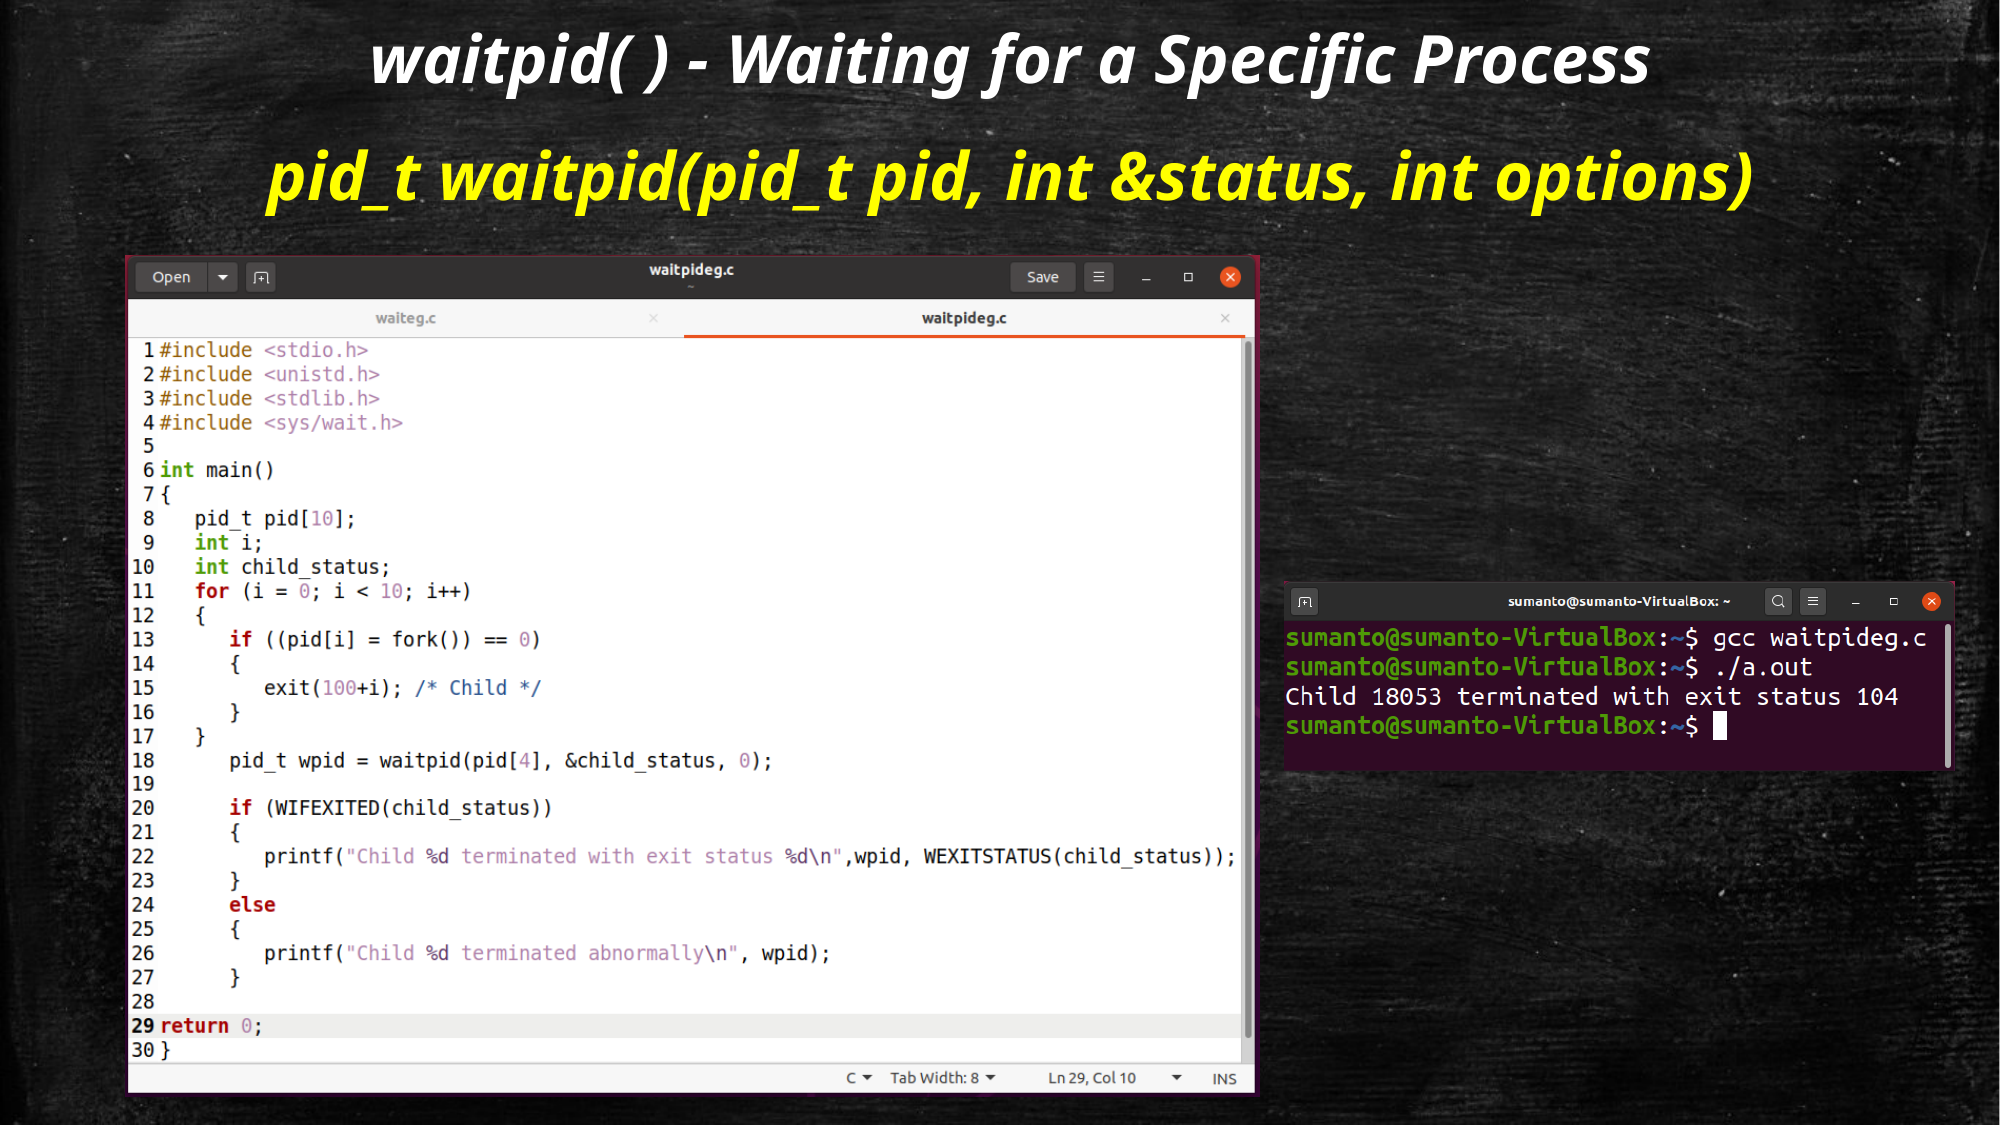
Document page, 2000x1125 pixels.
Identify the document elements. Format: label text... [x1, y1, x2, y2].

picture [125, 255, 1260, 1097]
text_box waitpid( ) - Waiting for a Specific Process pid_t waitpid(pid_t pid, int &status, int options) [42, 19, 1981, 256]
picture [1284, 581, 1955, 772]
